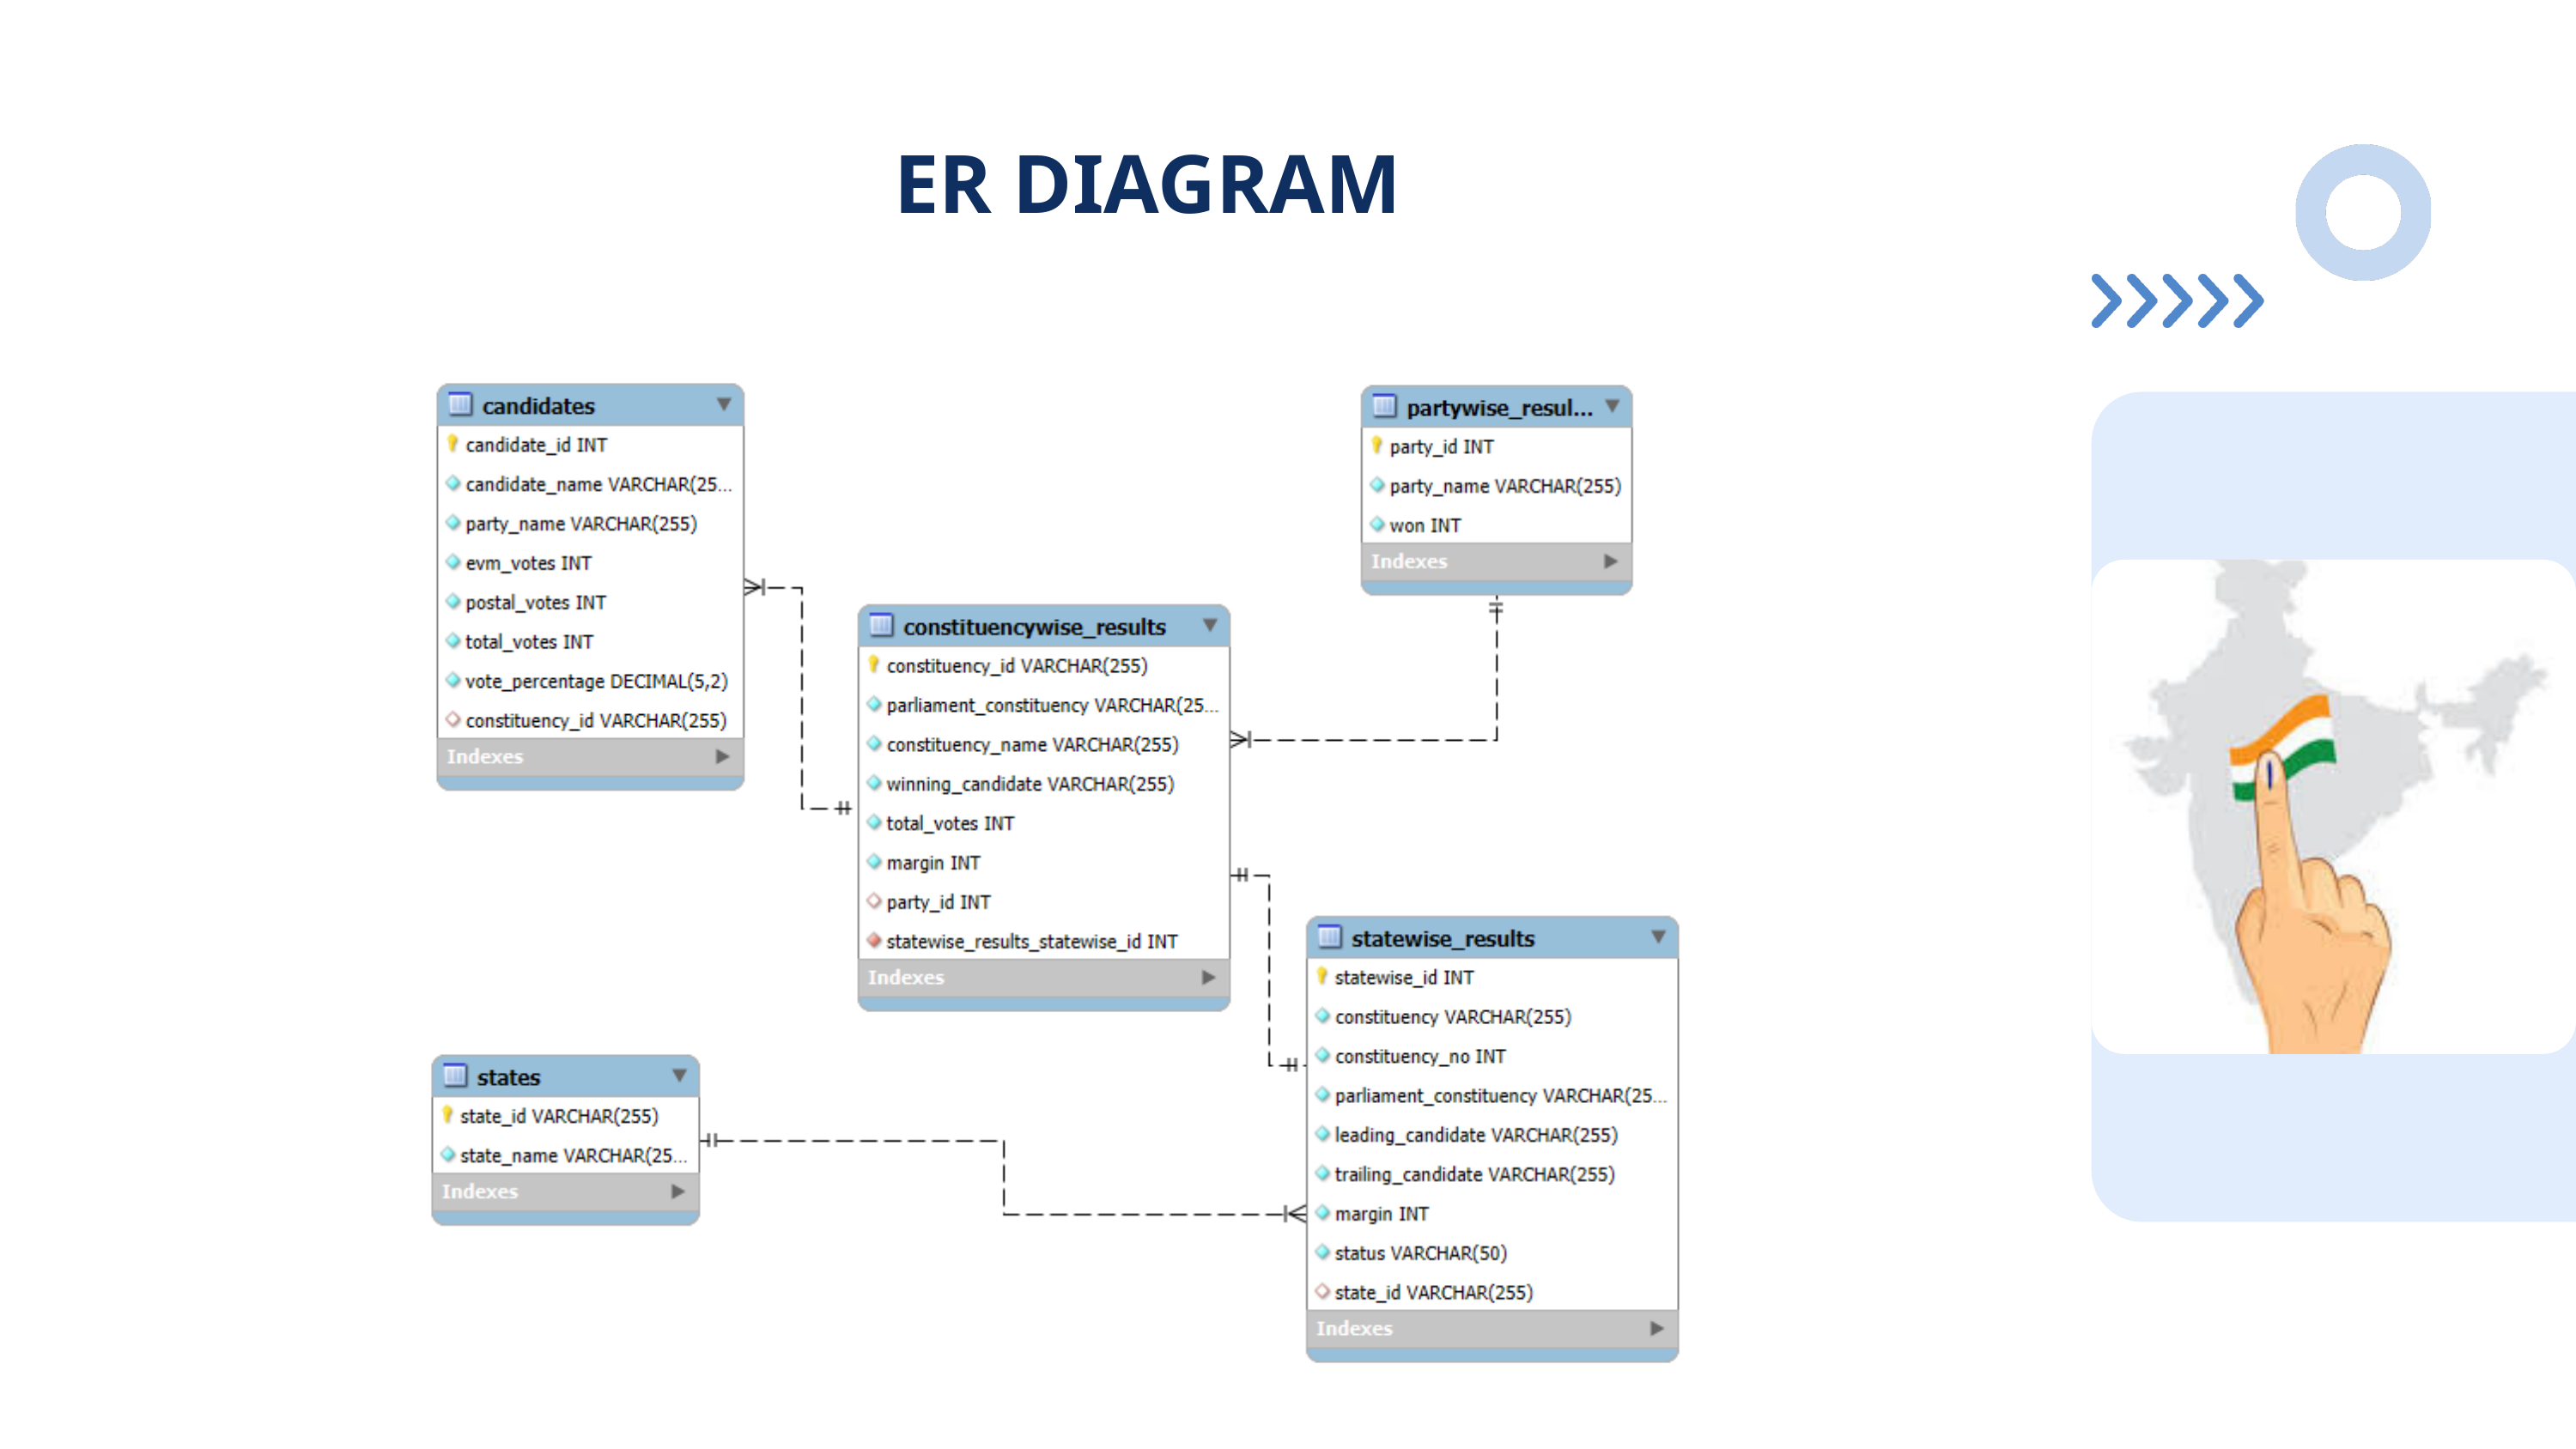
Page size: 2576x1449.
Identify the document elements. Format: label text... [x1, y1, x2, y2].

text_box [415, 377, 1695, 1368]
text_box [2091, 391, 2576, 559]
text_box [2295, 144, 2432, 281]
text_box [2091, 559, 2576, 1054]
text_box ER DIAGRAM [893, 127, 1891, 230]
text_box [2091, 274, 2264, 328]
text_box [2091, 1060, 2576, 1222]
